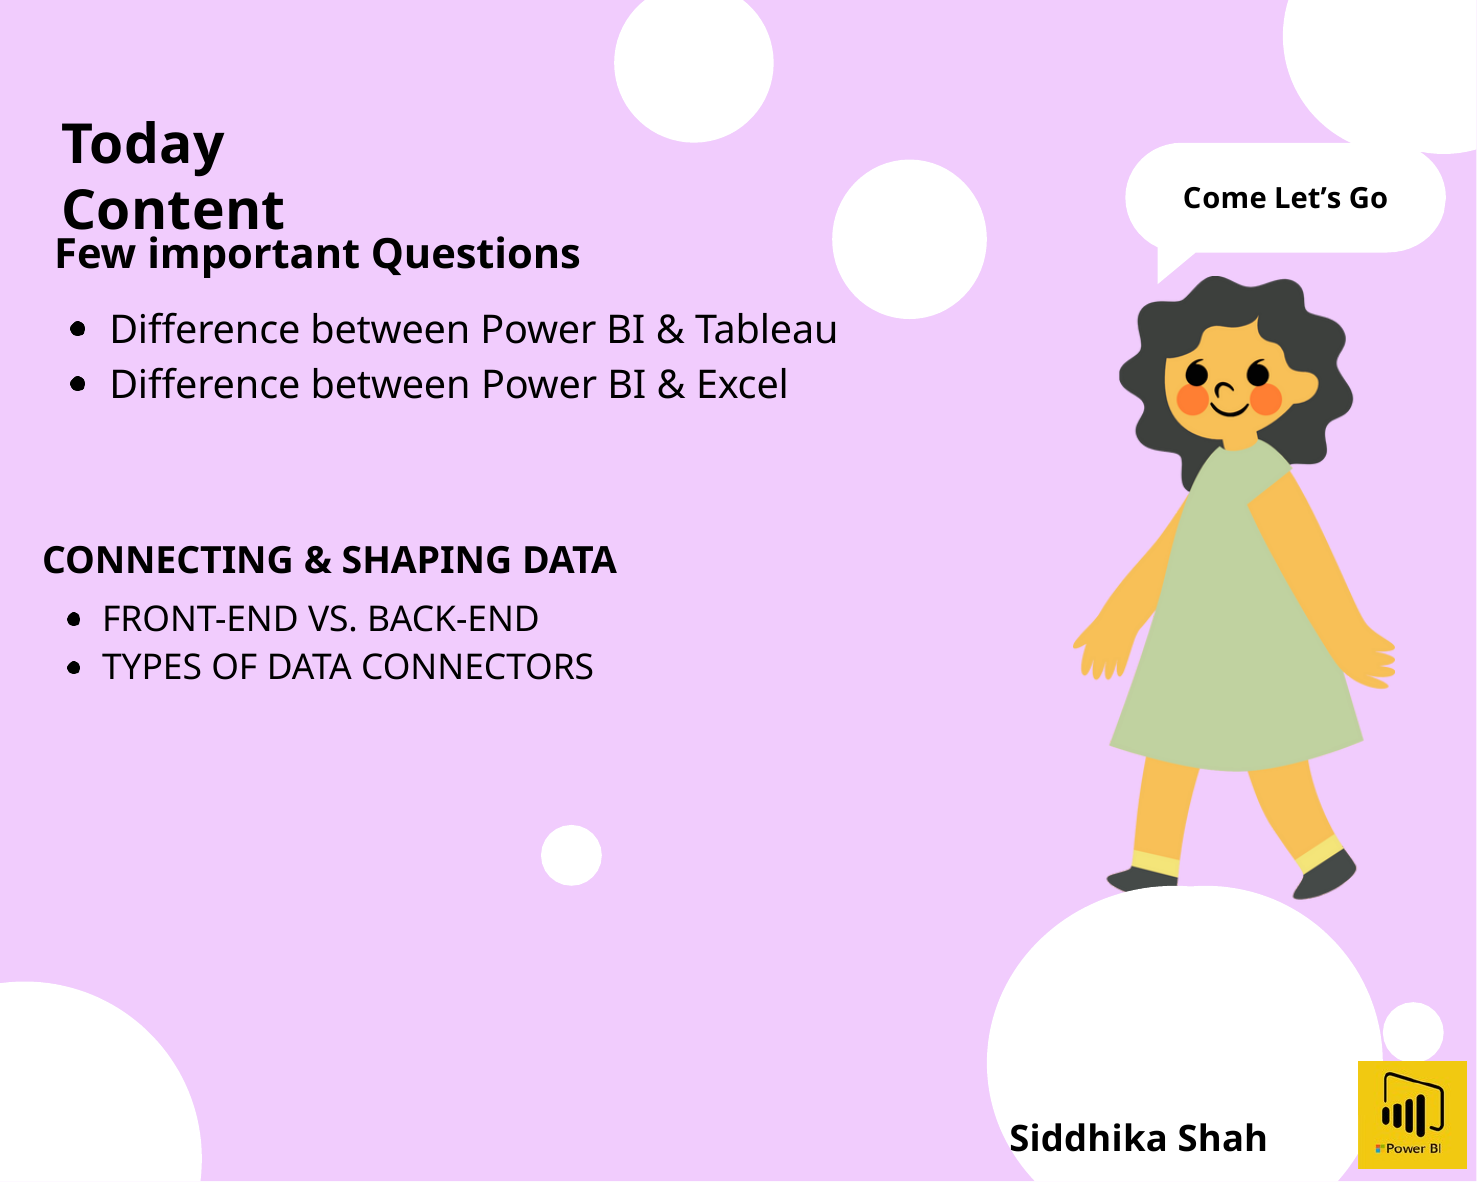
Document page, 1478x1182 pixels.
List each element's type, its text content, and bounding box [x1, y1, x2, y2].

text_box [831, 0, 1477, 1182]
text_box Few important Questions Difference between Power BI & Tableau Difference between Power BI & Excel [52, 195, 826, 406]
text_box [541, 824, 602, 886]
text_box [614, 0, 774, 143]
picture [69, 321, 85, 336]
picture [69, 376, 85, 391]
title Today Content [59, 105, 458, 195]
picture [66, 612, 80, 626]
text_box CONNECTING & SHAPING DATA FRONT-END VS. BACK-END TYPES OF DATA CONNECTORS [39, 517, 668, 687]
text_box [0, 981, 202, 1182]
picture [66, 661, 80, 675]
